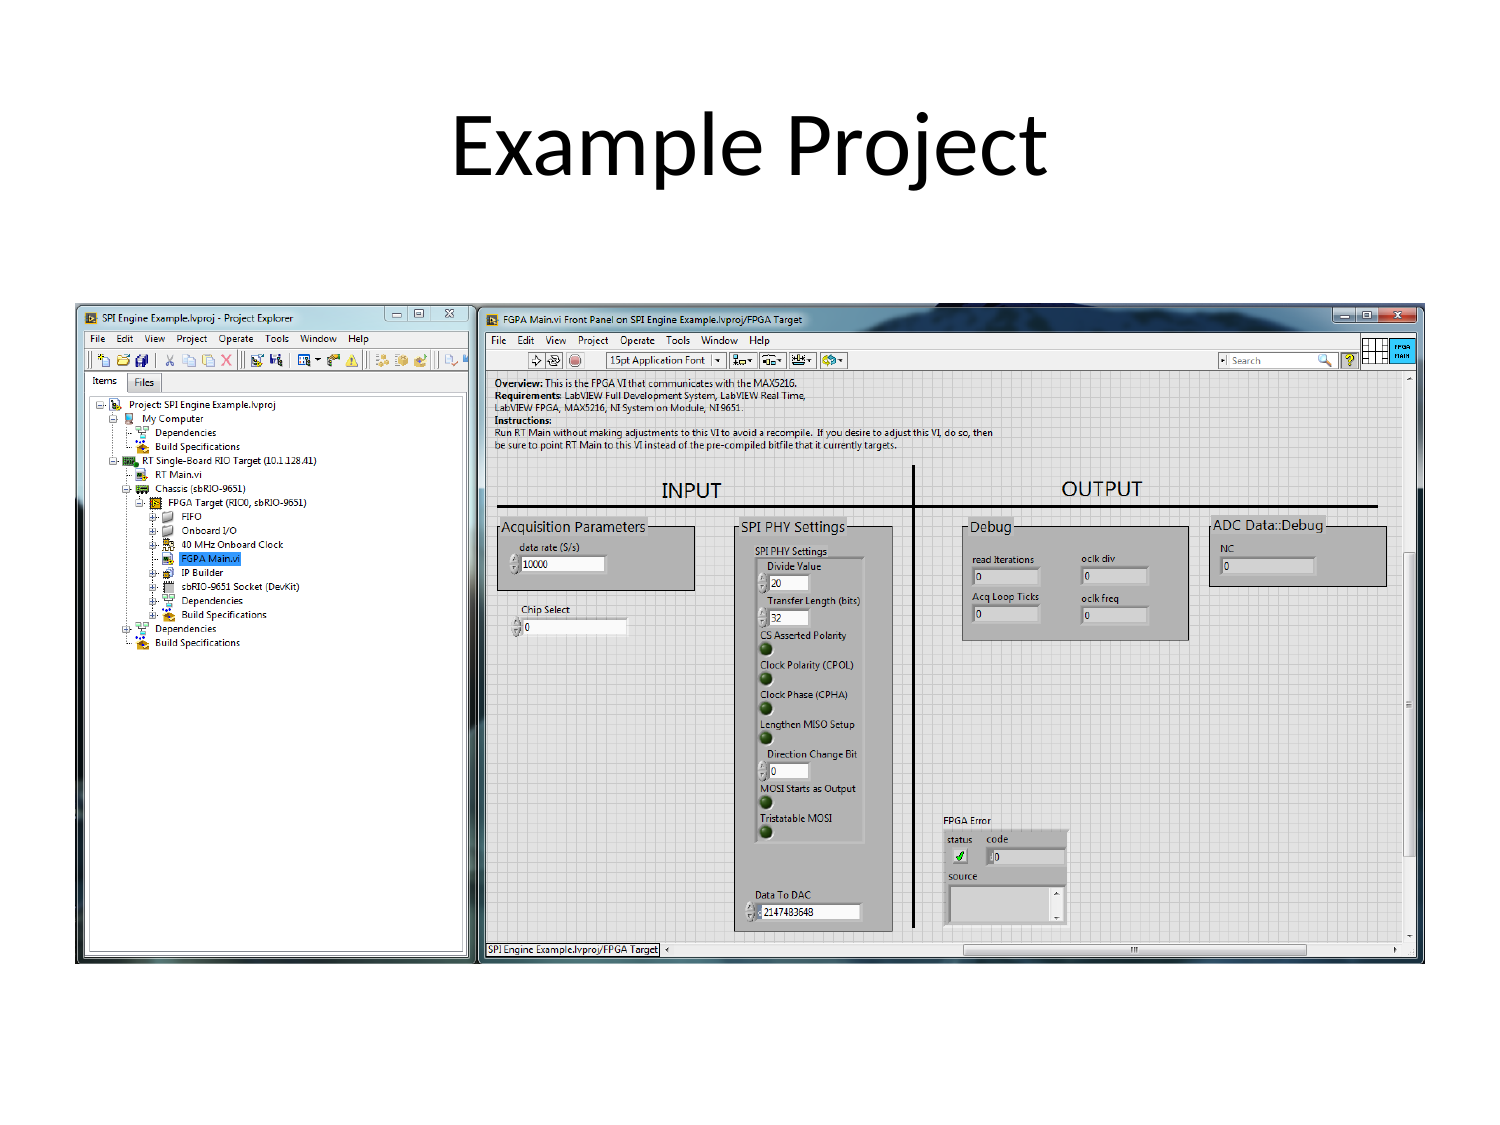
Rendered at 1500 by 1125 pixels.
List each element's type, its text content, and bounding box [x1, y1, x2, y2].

title Example Project [75, 45, 1425, 233]
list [74, 303, 1426, 965]
